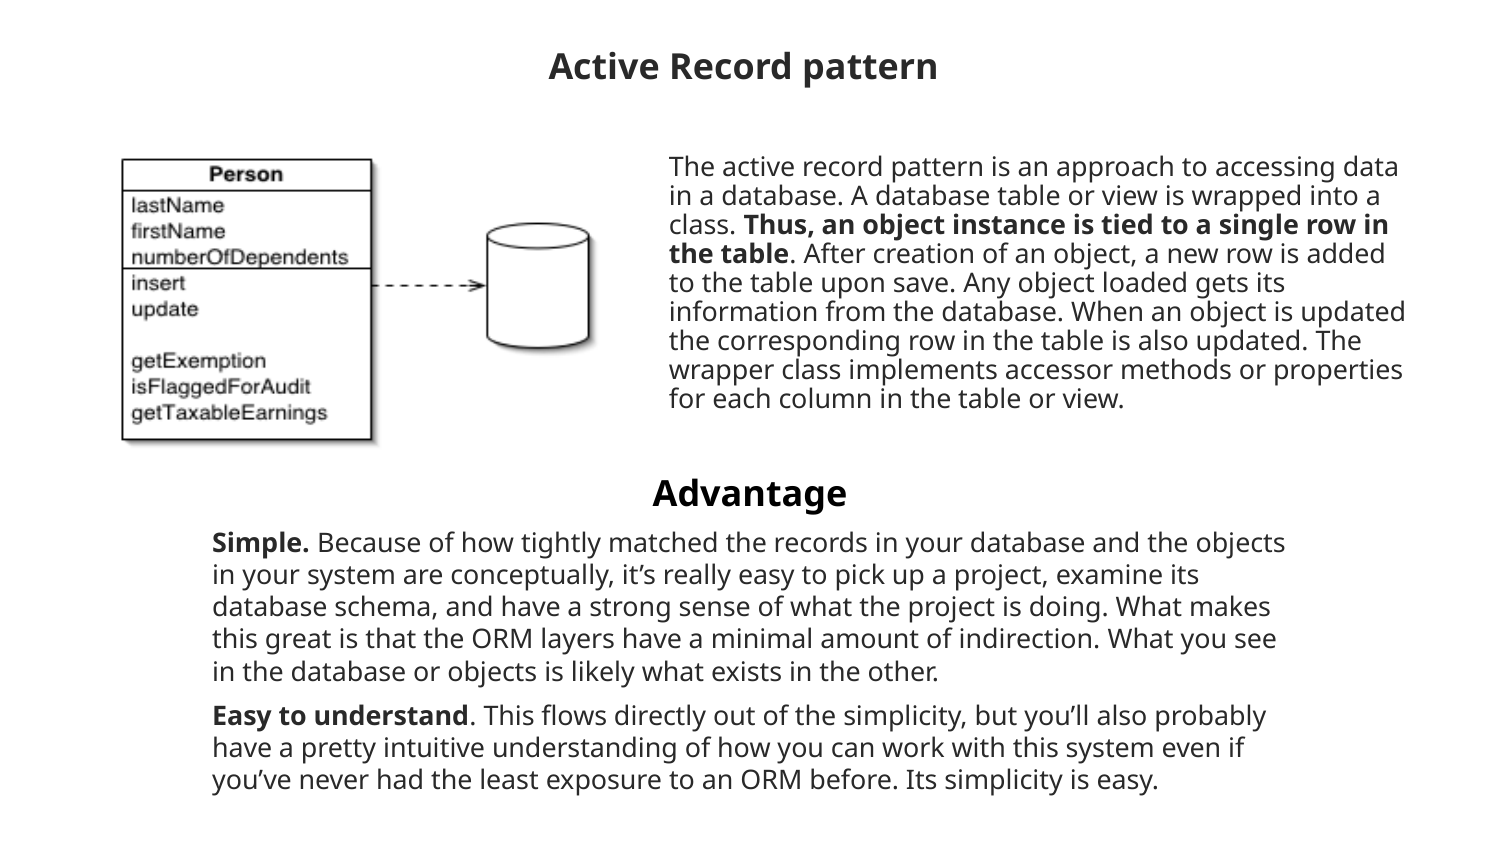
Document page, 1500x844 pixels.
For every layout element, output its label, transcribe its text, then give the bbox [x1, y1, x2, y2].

title Active Record pattern [533, 12, 967, 118]
text_box The active record pattern is an approach to accessing data in a database. A database table or view is wrapped into a class. Thus, an object instance is tied to a single row in the table. After creation of an object, a new row is added to the table upon save. Any object loaded gets its information from the database. When an object is updated the corresponding row in the table is also updated. The wrapper class implements accessor methods or properties for each column in the table or view. [657, 147, 1425, 425]
list Advantage Simple. Because of how tightly matched the records in your database and the objects in your system are conceptually, it’s really easy to pick up a project, examine its database schema, and have a strong sense of what the project is doing. What makes this great is that the ORM layers have a minimal amount of indirection. What you see in the database or objects is likely what exists in the other. Easy to understand. This flows directly out of the simplicity, but you’ll also probably have a pretty intuitive understanding of how you can work with this system even if you’ve never had the least exposure to an ORM before. Its simplicity is easy. [197, 455, 1303, 832]
picture [109, 147, 601, 452]
